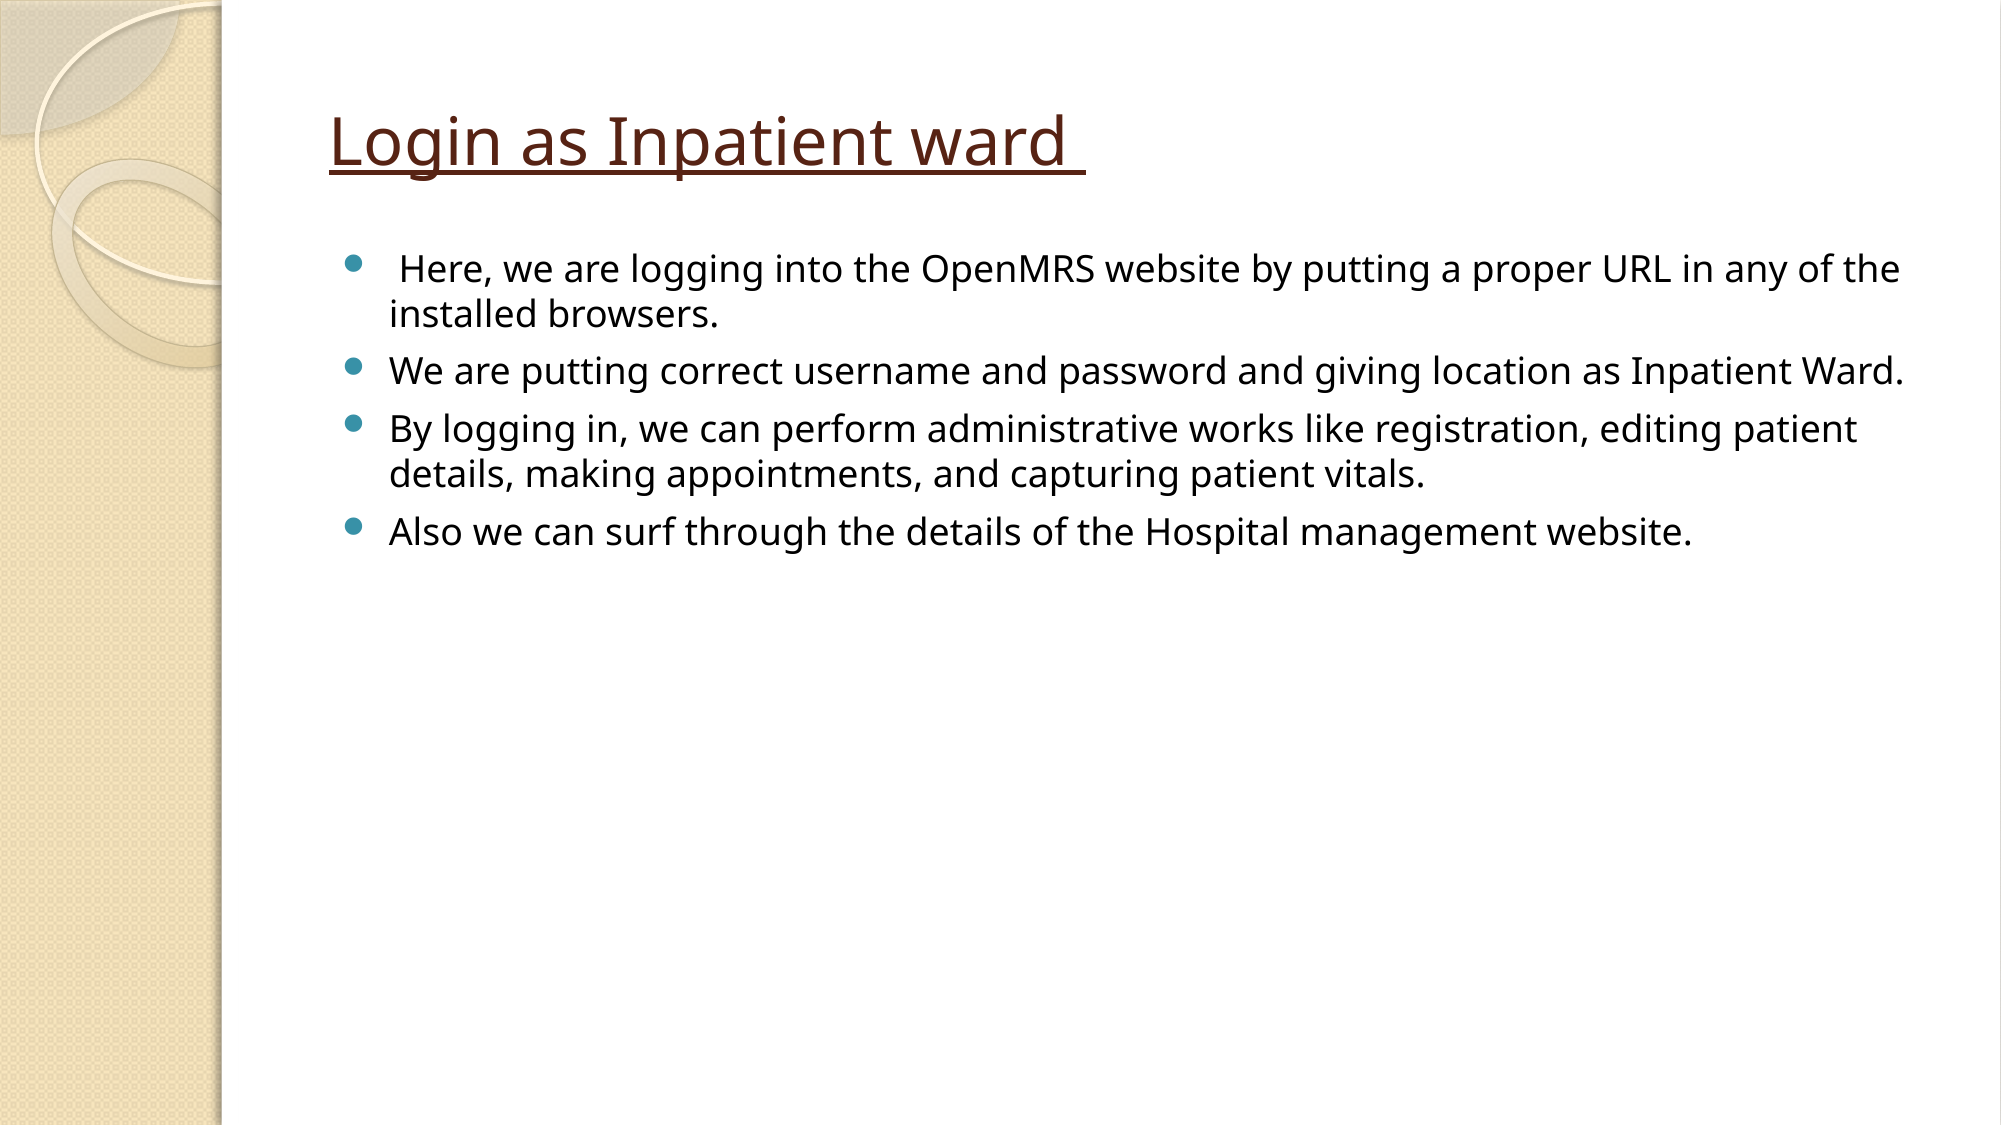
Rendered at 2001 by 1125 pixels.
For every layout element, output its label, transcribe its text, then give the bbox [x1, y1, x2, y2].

list Here, we are logging into the OpenMRS website by putting a proper URL in any of the installed browsers. We are putting correct username and password and giving location as Inpatient Ward. By logging in, we can perform administrative works like registration, editing patient details, making appointments, and capturing patient vitals. Also we can surf through the details of the Hospital management website. [313, 237, 1954, 1025]
title Login as Inpatient ward [313, 45, 1954, 233]
